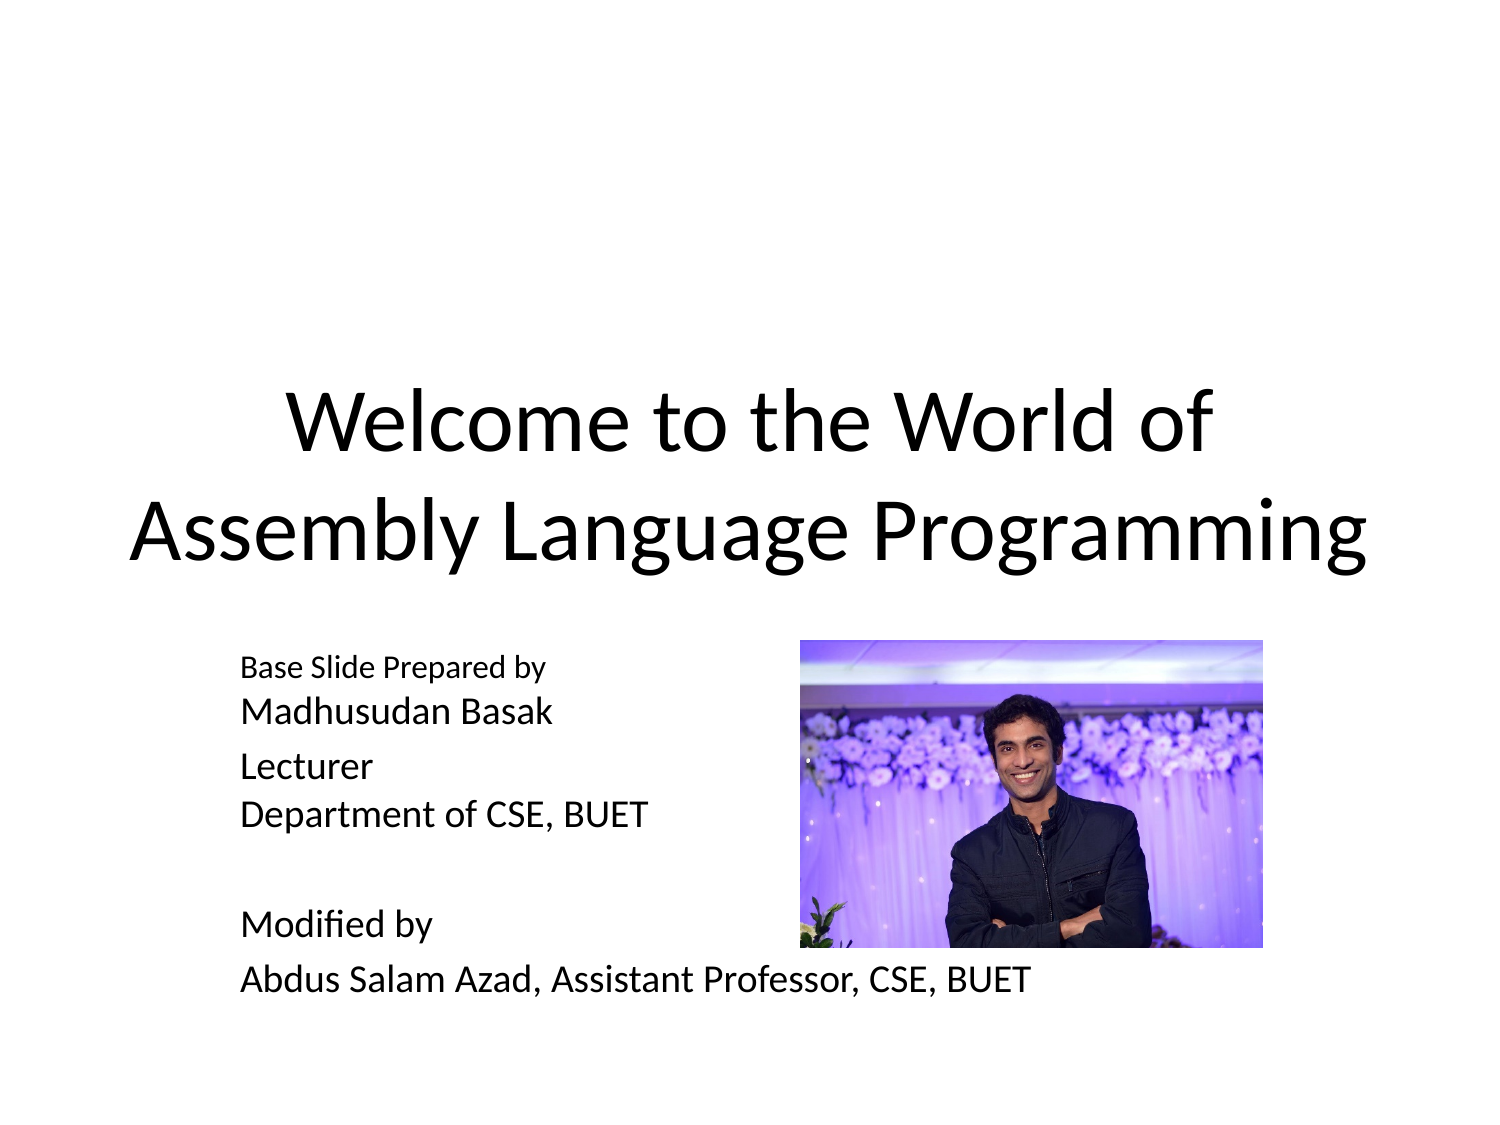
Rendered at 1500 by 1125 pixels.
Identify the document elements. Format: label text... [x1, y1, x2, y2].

title Welcome to the World of Assembly Language Programming [112, 349, 1388, 591]
subtitle Base Slide Prepared by Madhusudan Basak Lecturer Department of CSE, BUET Modified by Abdus Salam Azad, Assistant Professor, CSE, BUET [225, 637, 1300, 1038]
picture [799, 640, 1263, 949]
